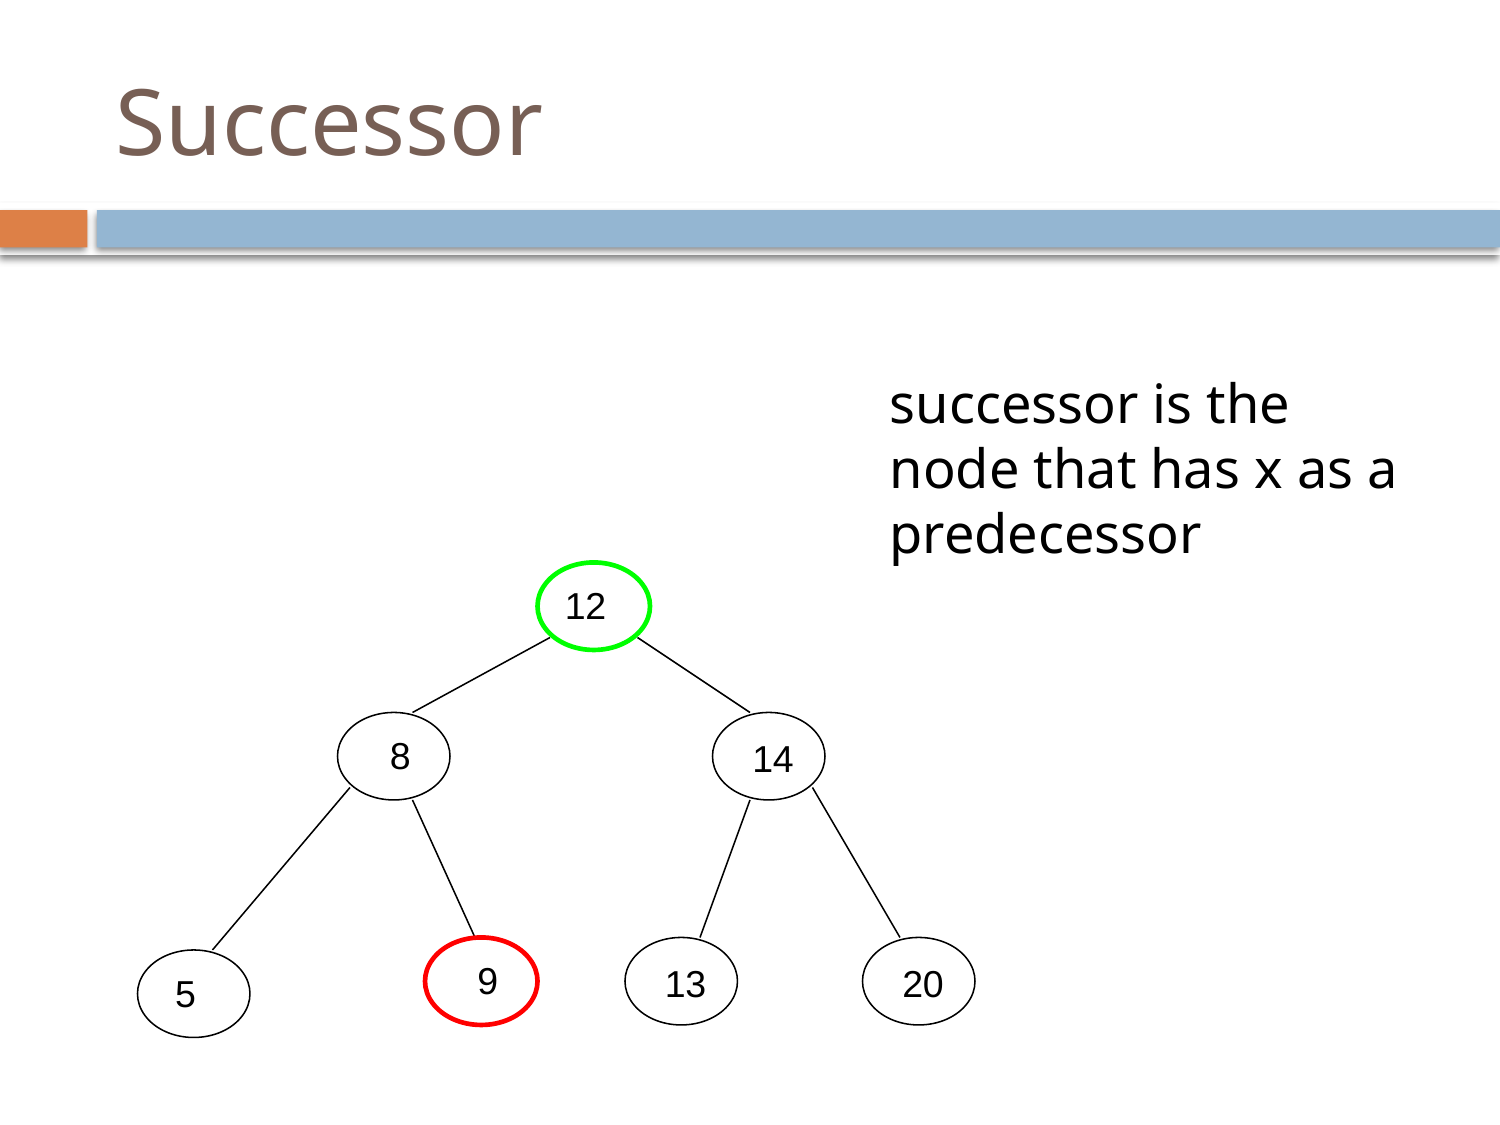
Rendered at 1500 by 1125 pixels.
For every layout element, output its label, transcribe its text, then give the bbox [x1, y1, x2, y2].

text_box [137, 949, 250, 1038]
text_box 12 [638, 615, 650, 635]
text_box [862, 937, 976, 1025]
text_box [337, 712, 451, 800]
text_box [537, 562, 651, 650]
text_box 20 [960, 952, 988, 1012]
text_box 14 [737, 727, 838, 787]
text_box 13 [723, 952, 750, 1012]
text_box 9 [521, 949, 563, 1010]
text_box 8 [434, 724, 475, 785]
text_box [712, 712, 811, 800]
text_box [425, 937, 538, 1025]
text_box 5 [237, 1002, 250, 1023]
text_box 12 [634, 574, 650, 598]
title Successor [100, 37, 1438, 200]
text_box [624, 937, 738, 1025]
text_box 5 [234, 962, 250, 986]
list successor is the node that has x as a predecessor [875, 362, 1425, 668]
